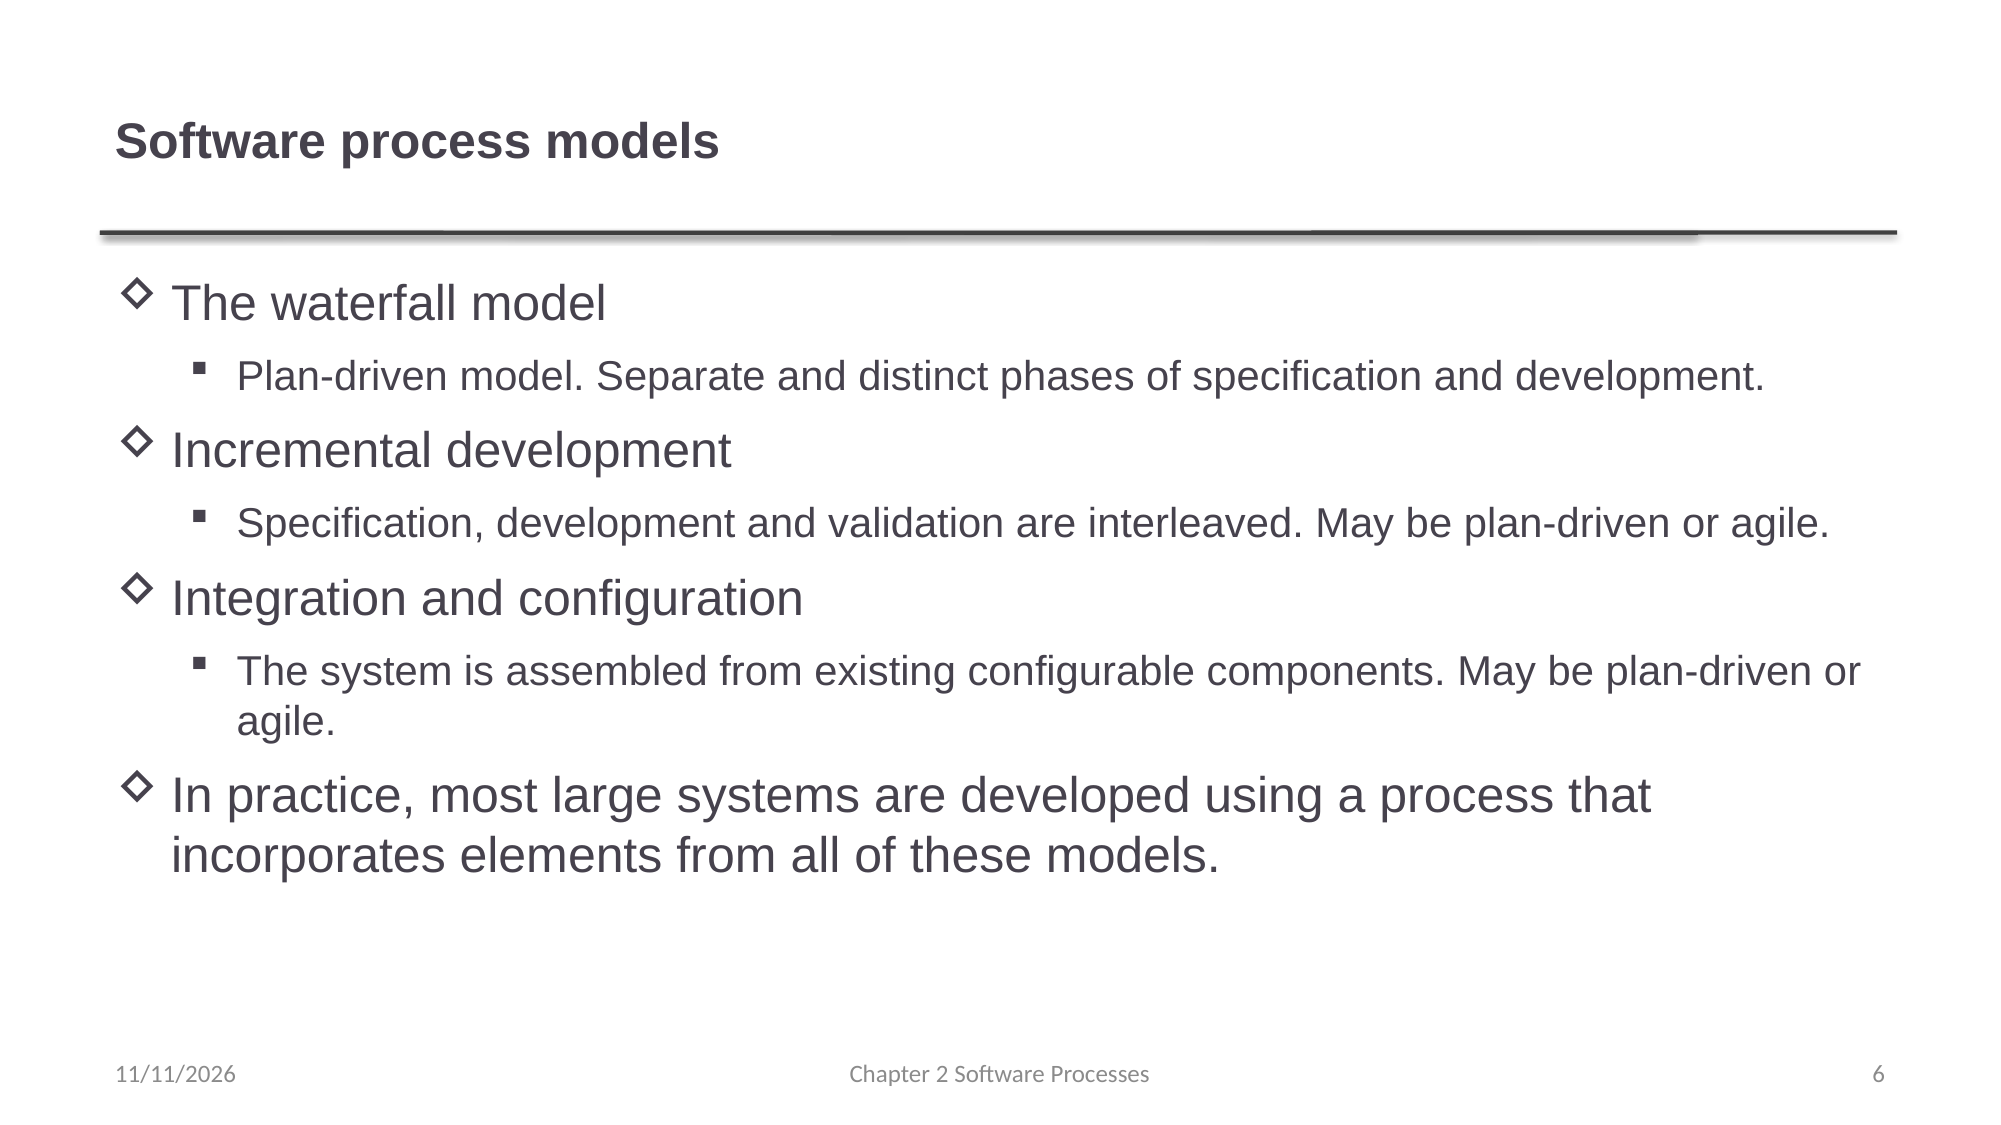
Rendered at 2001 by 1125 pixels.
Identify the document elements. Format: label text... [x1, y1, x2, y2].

title Software process models [99, 44, 1696, 233]
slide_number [99, 1042, 567, 1103]
slide_number 6 [1433, 1042, 1900, 1103]
list The waterfall model Plan-driven model. Separate and distinct phases of specification and development. Incremental development Specification, development and validation are interleaved. May be plan-driven or agile. Integration and configuration The system is assembled from existing configurable components. May be plan-driven or agile. In practice, most large systems are developed using a process that incorporates elements from all of these models. [99, 262, 1900, 1005]
footer Chapter 2 Software Processes [683, 1042, 1317, 1103]
